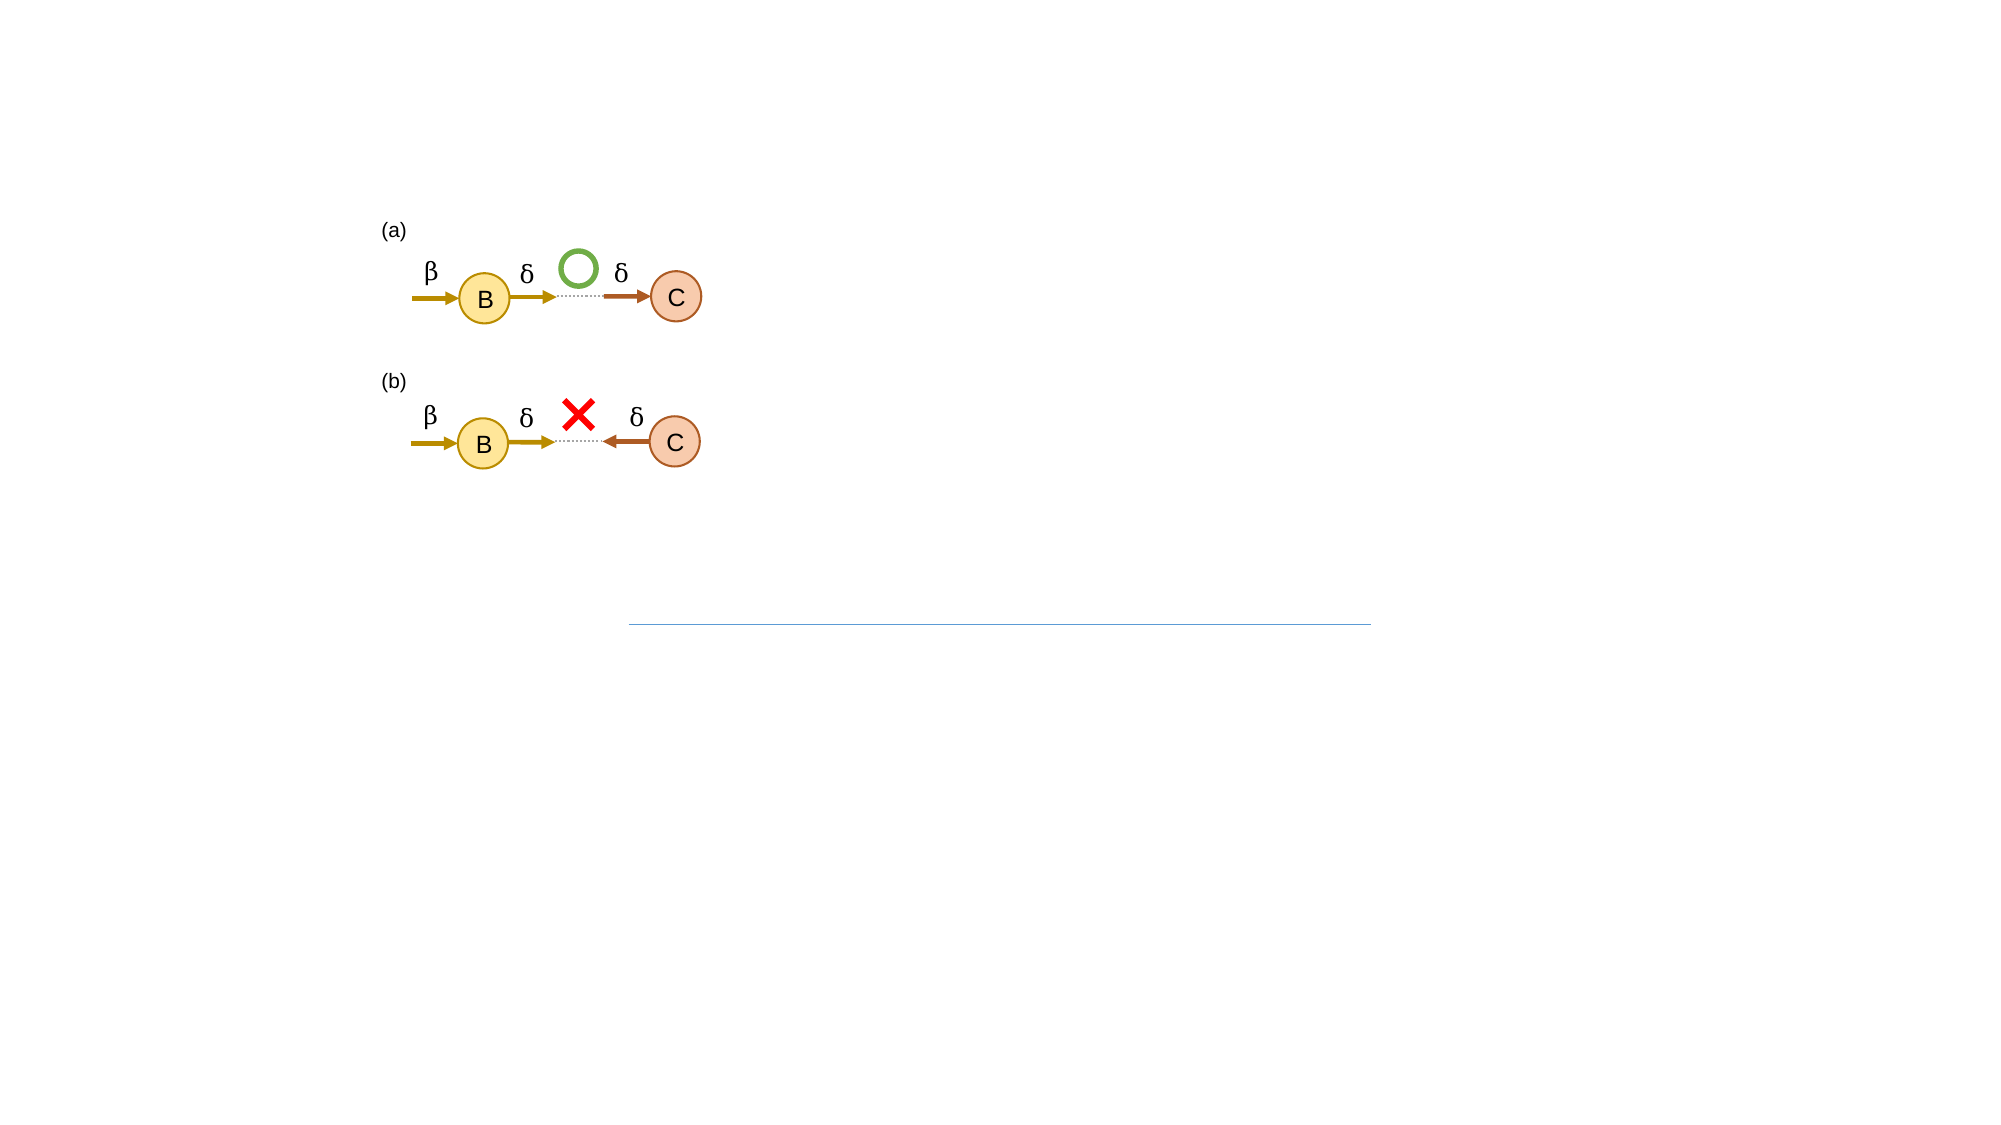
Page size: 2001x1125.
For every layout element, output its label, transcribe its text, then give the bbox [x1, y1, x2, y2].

text_box [603, 290, 652, 303]
text_box δ [605, 249, 638, 295]
text_box [649, 422, 658, 461]
text_box C [660, 274, 694, 319]
text_box δ [621, 393, 653, 439]
text_box (a) [373, 209, 415, 250]
text_box β [416, 248, 448, 293]
text_box C [658, 419, 693, 464]
text_box [693, 424, 700, 459]
text_box δ [511, 250, 544, 296]
text_box [602, 435, 650, 448]
text_box β [415, 392, 447, 437]
text_box (b) [373, 360, 415, 400]
text_box [412, 292, 460, 305]
text_box [502, 280, 510, 317]
text_box [459, 278, 469, 319]
text_box [410, 437, 458, 450]
text_box [651, 277, 660, 316]
text_box [509, 290, 557, 304]
text_box [457, 423, 468, 464]
text_box B [468, 421, 501, 466]
text_box δ [510, 394, 543, 440]
text_box [501, 425, 509, 461]
text_box [508, 436, 556, 449]
text_box [694, 278, 702, 314]
text_box B [469, 276, 502, 321]
text_box [562, 397, 596, 432]
text_box [558, 248, 599, 289]
